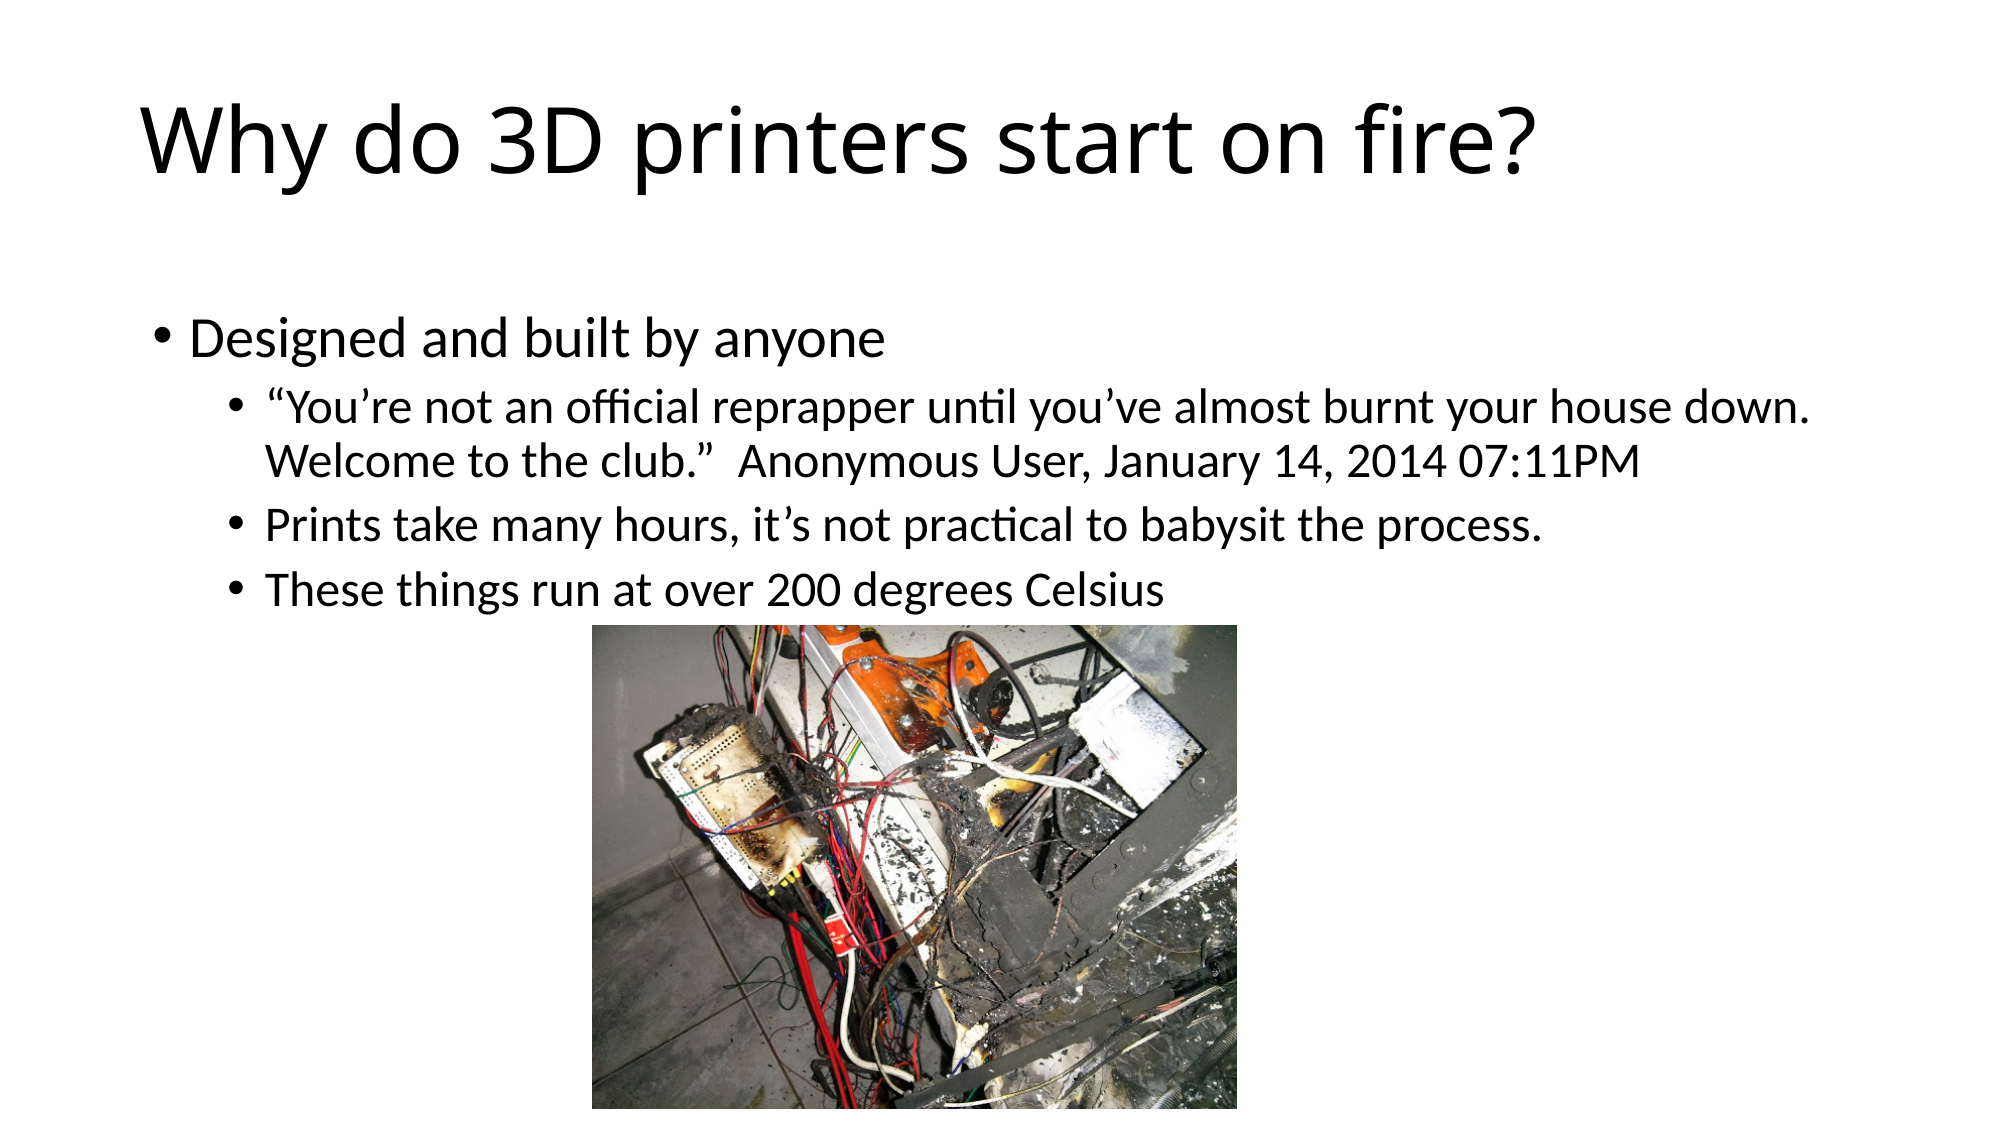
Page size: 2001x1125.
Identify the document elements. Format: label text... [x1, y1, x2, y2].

title Why do 3D printers start on fire? [124, 34, 1850, 253]
picture [592, 625, 1237, 1109]
list Designed and built by anyone “You’re not an official reprapper until you’ve almost burnt your house down. Welcome to the club.” Anonymous User, January 14, 2014 07:11PM Prints take many hours, it’s not practical to babysit the process. These things run at over 200 degrees Celsius [137, 299, 1863, 1014]
